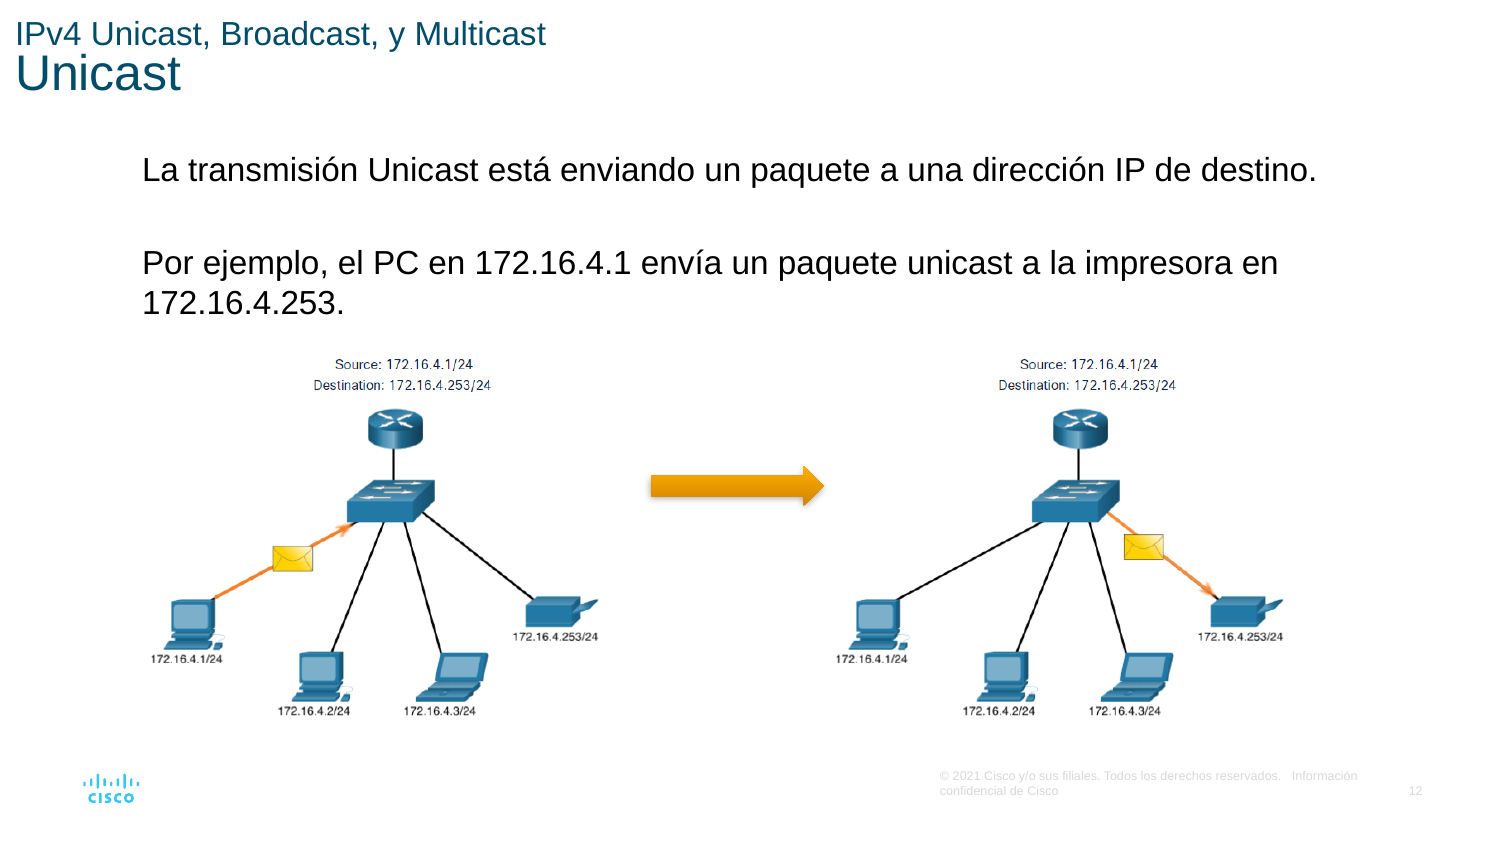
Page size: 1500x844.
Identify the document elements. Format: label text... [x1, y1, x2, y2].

picture [143, 349, 609, 730]
text_box [651, 465, 823, 507]
list La transmisión Unicast está enviando un paquete a una dirección IP de destino. Por ejemplo, el PC en 172.16.4.1 envía un paquete unicast a la impresora en 172.16.4.253. [70, 140, 1430, 334]
title IPv4 Unicast, Broadcast, y Multicast Unicast [0, 0, 1369, 121]
picture [828, 349, 1294, 730]
